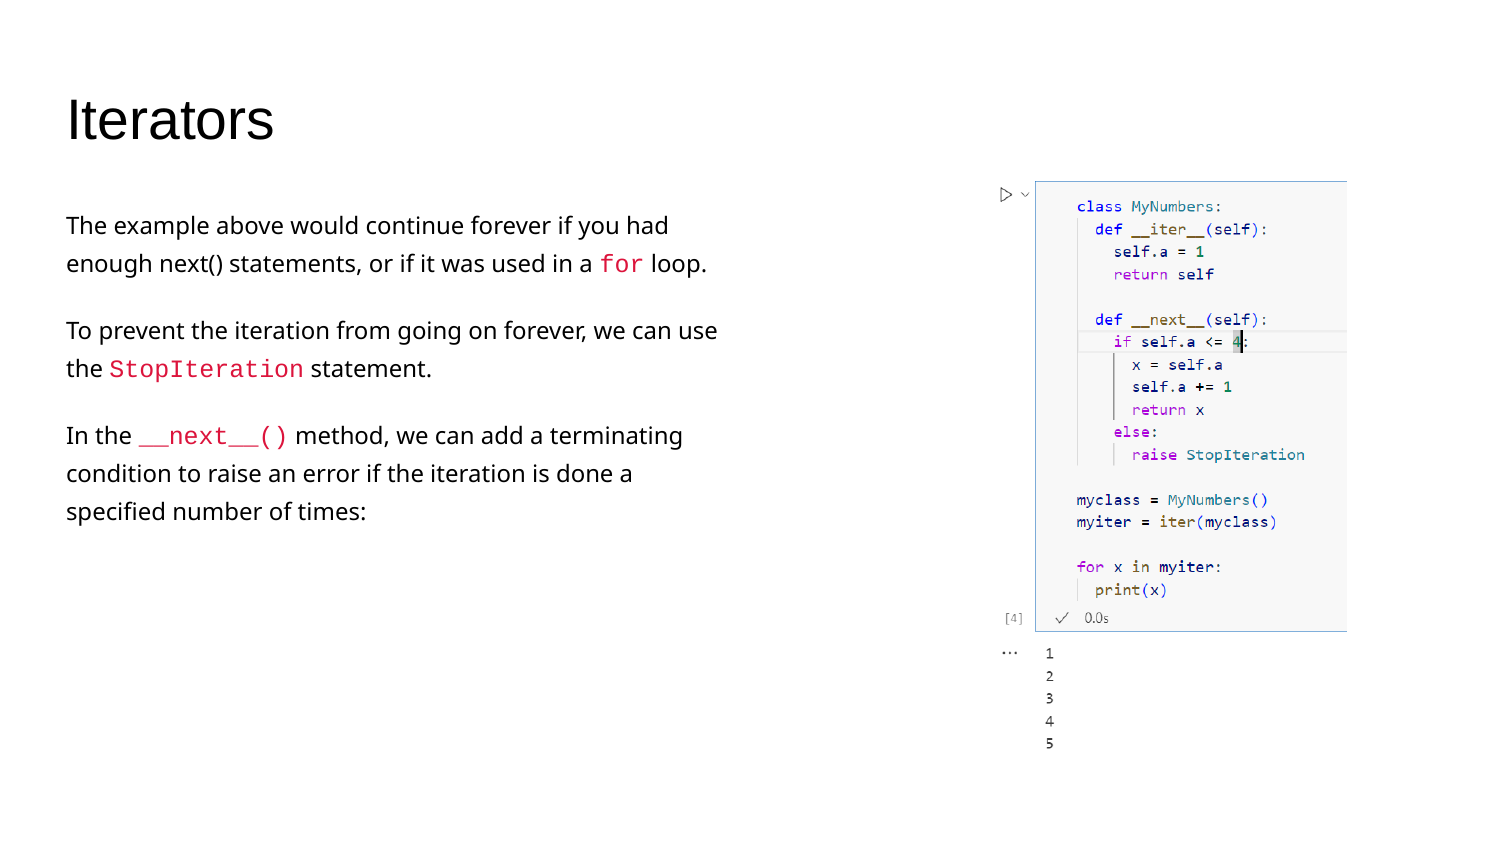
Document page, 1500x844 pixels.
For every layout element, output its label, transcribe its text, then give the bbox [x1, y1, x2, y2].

title Iterators [51, 72, 1449, 167]
list The example above would continue forever if you had enough next() statements, or if it was used in a for loop. To prevent the iteration from going on forever, we can use the StopIteration statement. In the __next__() method, we can add a terminating condition to raise an error if the iteration is done a specified number of times: [51, 189, 750, 750]
picture [994, 155, 1347, 783]
